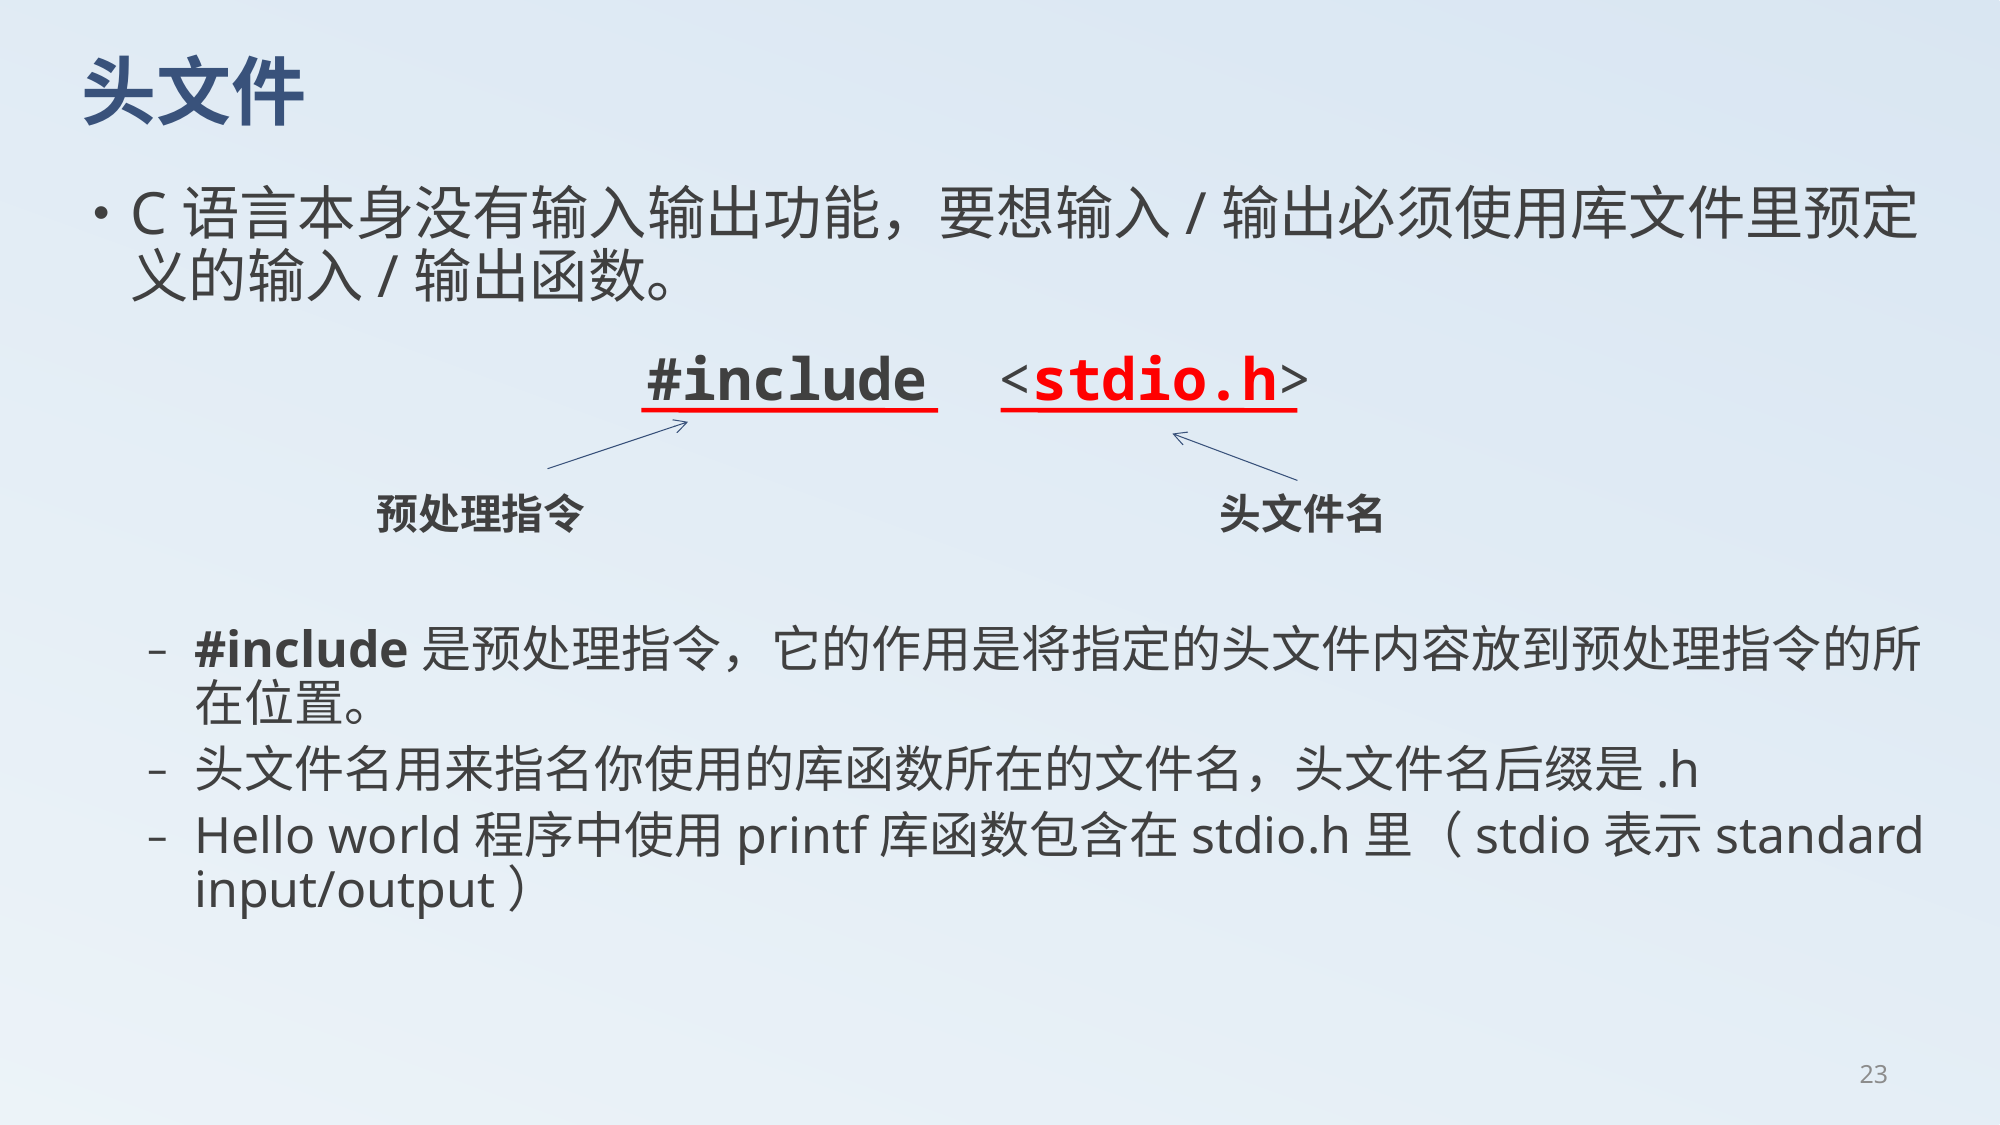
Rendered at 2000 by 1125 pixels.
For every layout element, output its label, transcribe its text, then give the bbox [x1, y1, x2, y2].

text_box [547, 421, 689, 469]
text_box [1172, 433, 1298, 481]
text_box 头文件名 [1205, 480, 1402, 546]
title 头文件 [66, 54, 1867, 197]
text_box 预处理指令 [361, 480, 601, 546]
text_box #include <stdio.h> [632, 334, 1327, 420]
list C语言本身没有输入输出功能，要想输入/输出必须使用库文件里预定义的输入/输出函数。 #include是预处理指令，它的作用是将指定的头文件内容放到预处理指令的所在位置。 头文件名用来指名你使用的库函数所在的文件名，头文件名后缀是.h Hello world程序中使用printf库函数包含在stdio.h里（stdio表示standard input/output） [77, 176, 1953, 1038]
